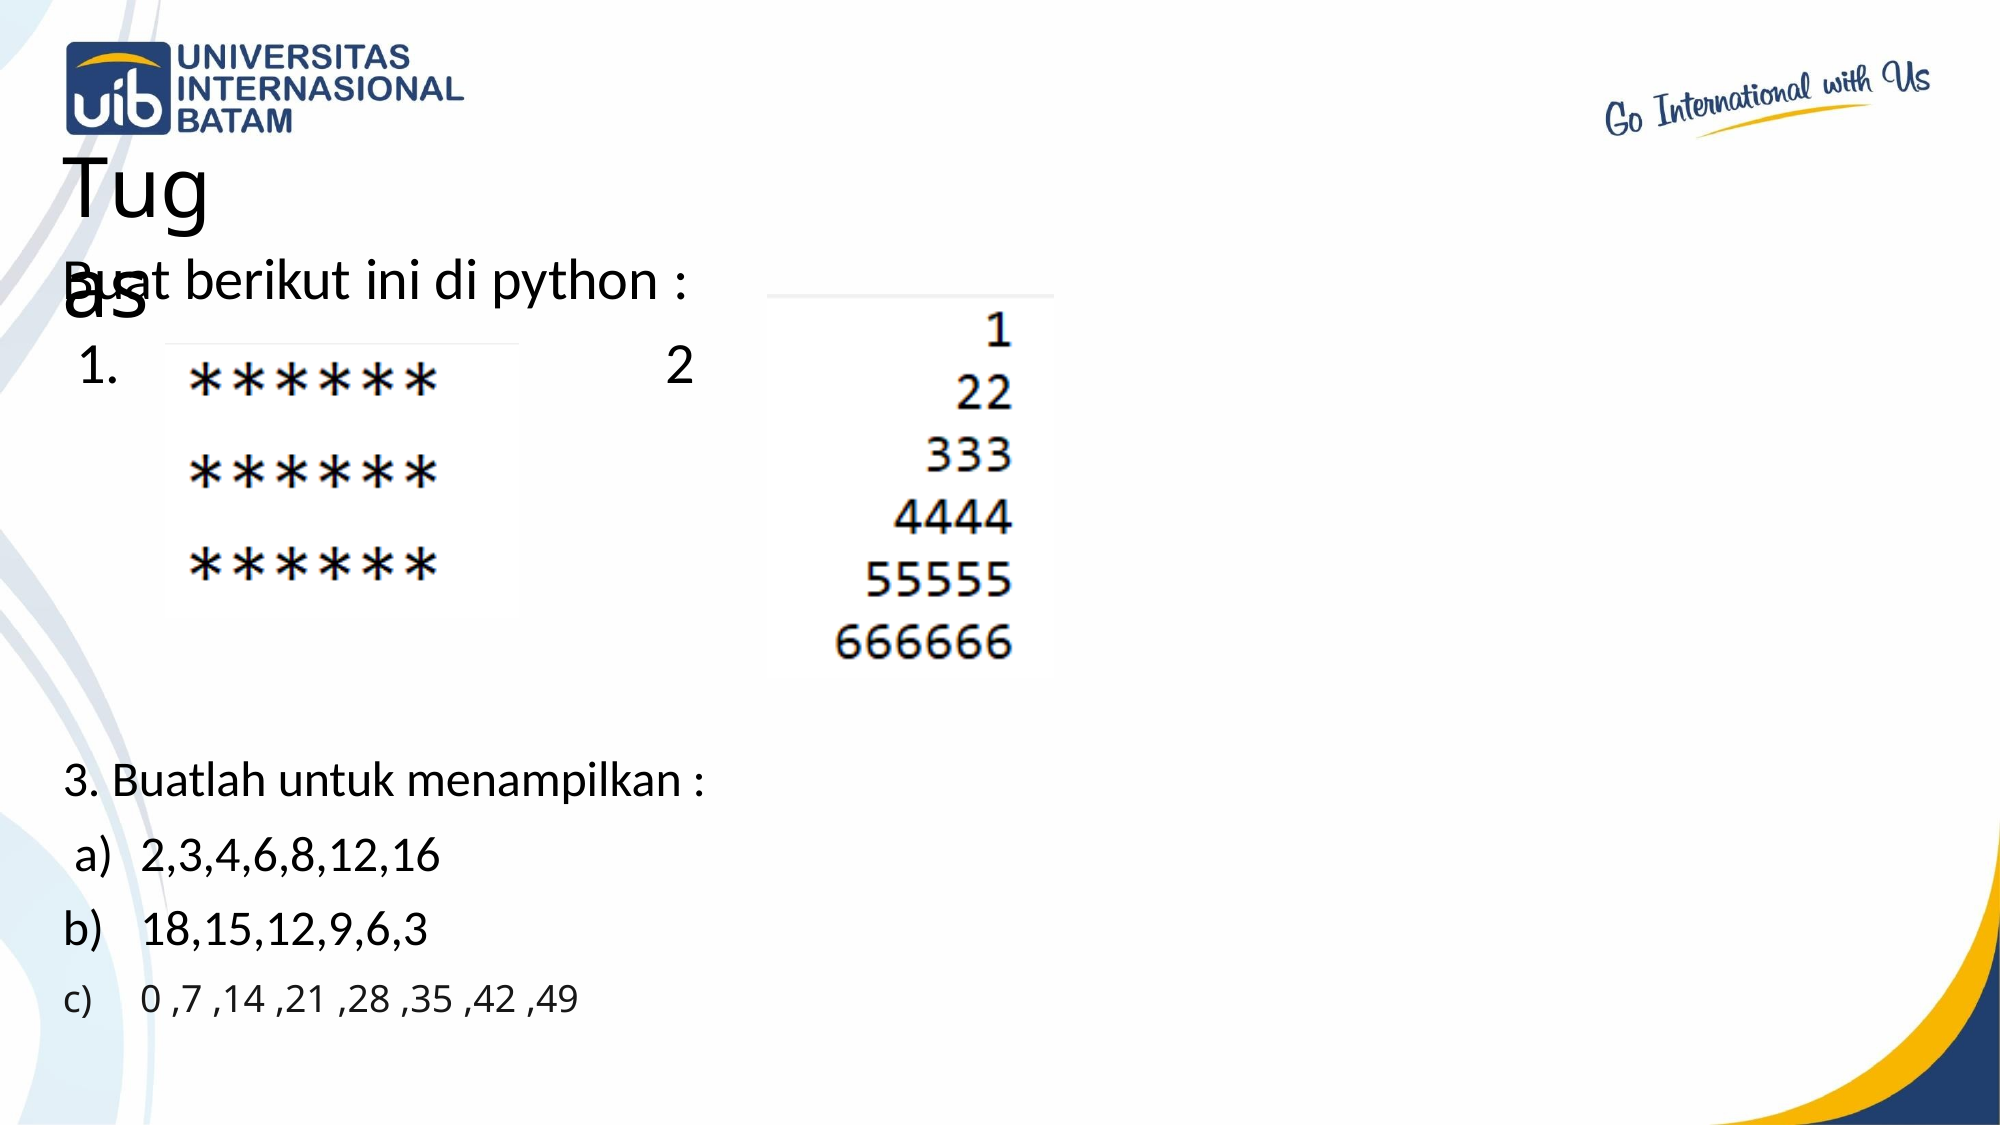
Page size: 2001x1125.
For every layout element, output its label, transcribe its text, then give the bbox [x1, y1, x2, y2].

title Tugas [60, 132, 252, 225]
text_box Buat berikut ini di python : 1. 2 [60, 225, 696, 396]
text_box 3. Buatlah untuk menampilkan : a) 2,3,4,6,8,12,16 b) 18,15,12,9,6,3 c) 0 ,7 ,14 ,21 ,28 ,35 ,42 ,49 [60, 728, 711, 1021]
picture [0, 0, 2000, 1125]
